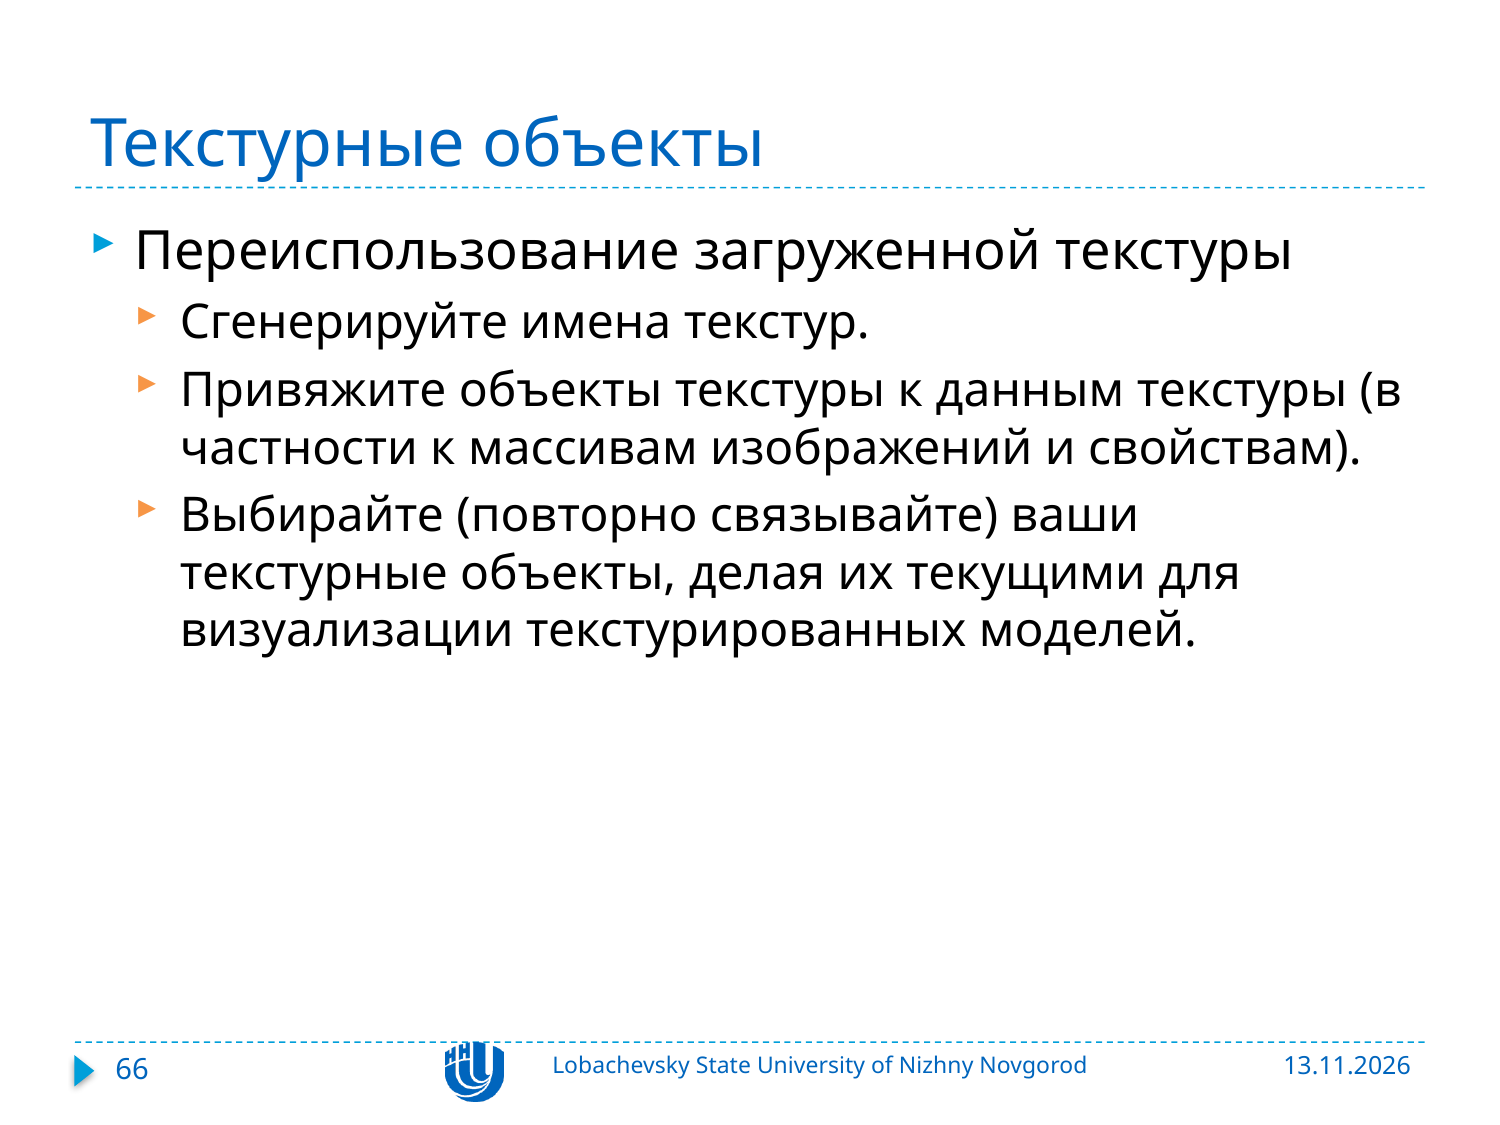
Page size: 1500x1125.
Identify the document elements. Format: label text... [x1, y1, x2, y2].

picture [445, 1041, 504, 1102]
footer Lobachevsky State University of Nizhny Novgorod [515, 1042, 1125, 1103]
list Переиспользование загруженной текстуры Сгенерируйте имена текстур. Привяжите объекты текстуры к данным текстуры (в частности к массивам изображений и свойствам). Выбирайте (повторно связывайте) ваши текстурные объекты, делая их текущими для визуализации текстурированных моделей. [74, 207, 1426, 1012]
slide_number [1265, 1042, 1426, 1103]
slide_number 66 [100, 1042, 426, 1103]
title Текстурные объекты [74, 24, 1426, 188]
